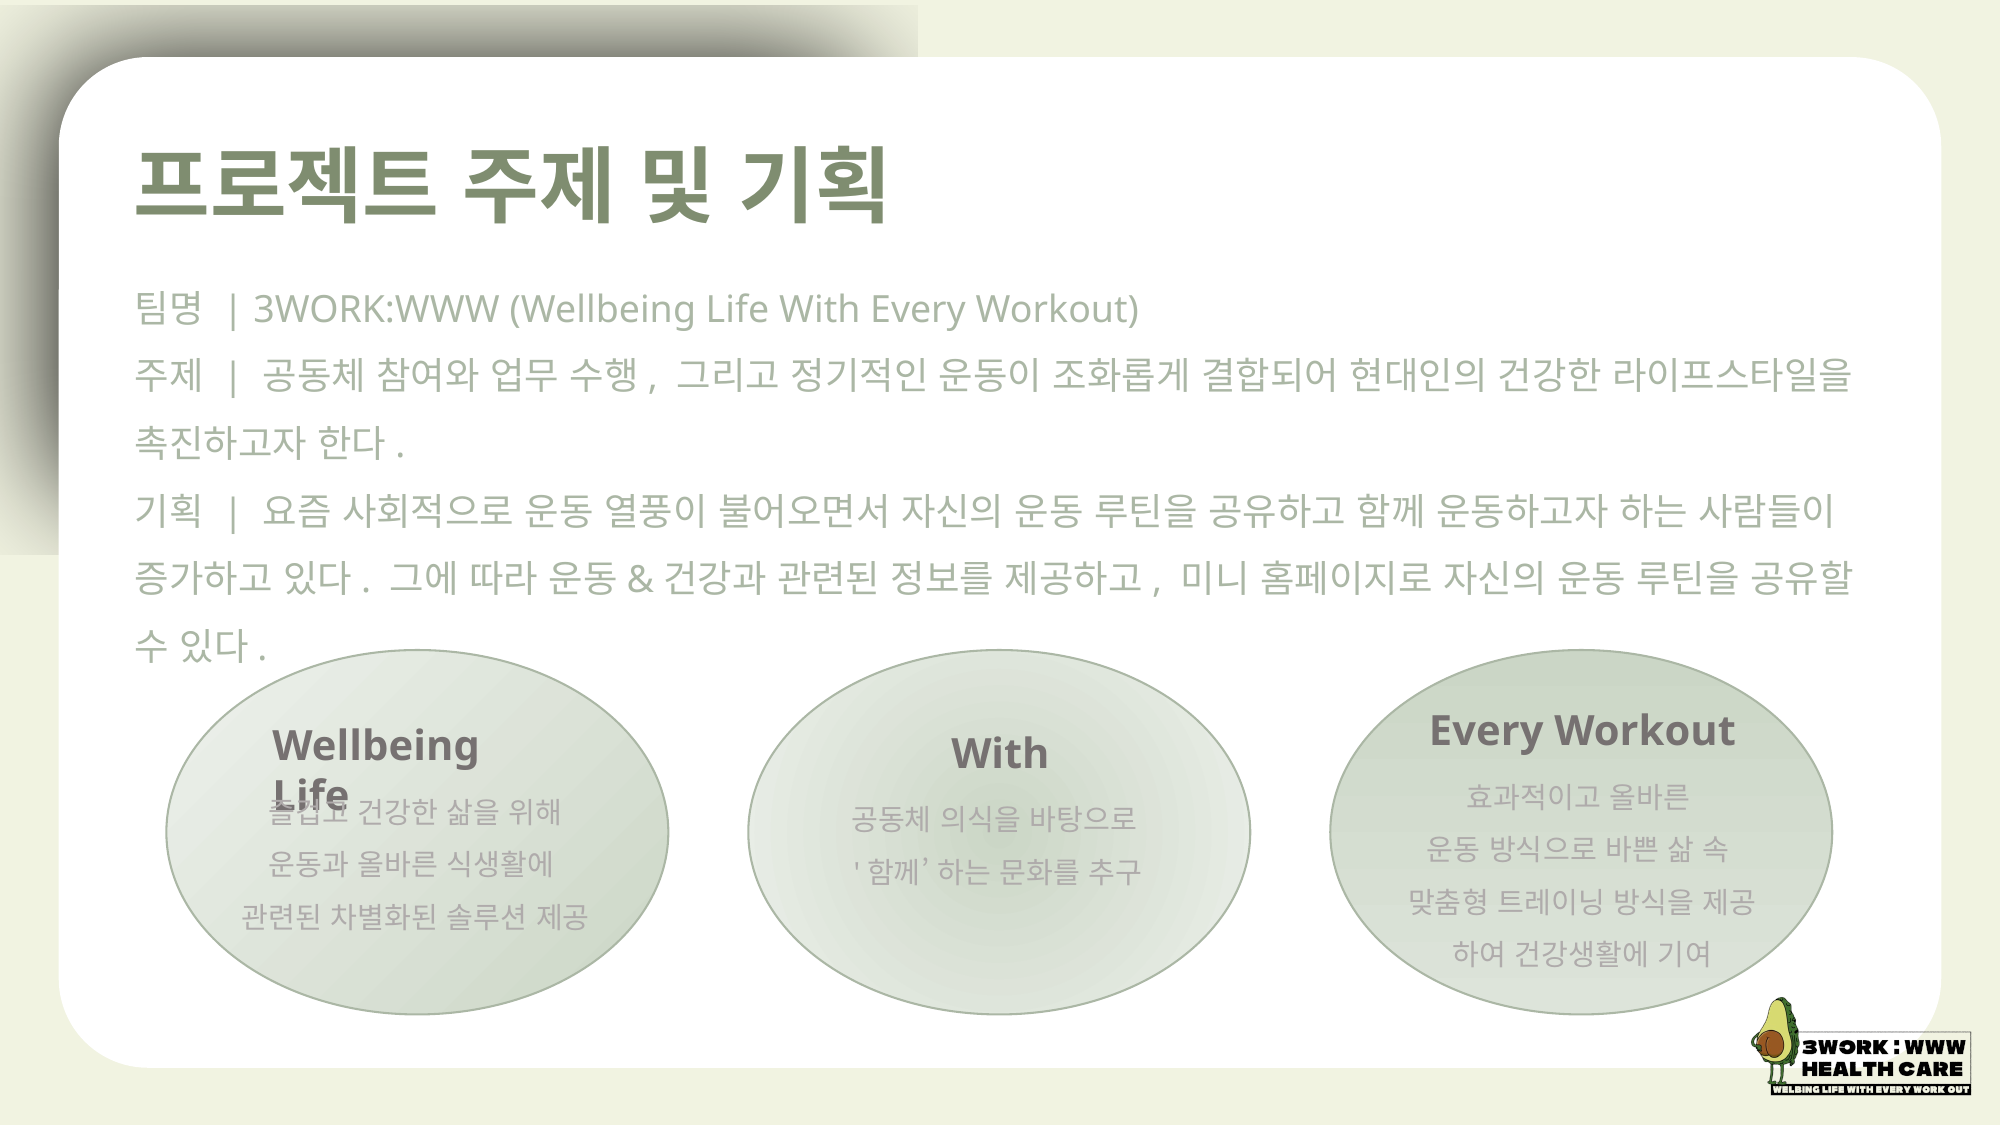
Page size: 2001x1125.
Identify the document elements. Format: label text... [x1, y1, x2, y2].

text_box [166, 649, 1834, 1015]
picture [1747, 991, 1975, 1100]
text_box [57, 56, 1943, 1069]
text_box 팀명 | 3WORK:WWW (Wellbeing Life With Every Workout) 주제 | 공동체 참여와 업무 수행, 그리고 정기적인 운동이 조화롭게 결합되어 현대인의 건강한 라이프스타일을 촉진하고자 한다. 기획 | 요즘 사회적으로 운동 열풍이 불어오면서 자신의 운동 루틴을 공유하고 함께 운동하고자 하는 사람들이 증가하고 있다. 그에 따라 운동&건강과 관련된 정보를 제공하고, 미니 홈페이지로 자신의 운동 루틴을 공유할 수 있다. [119, 255, 1882, 675]
text_box 프로젝트 주제 및 기획 [118, 125, 1882, 240]
